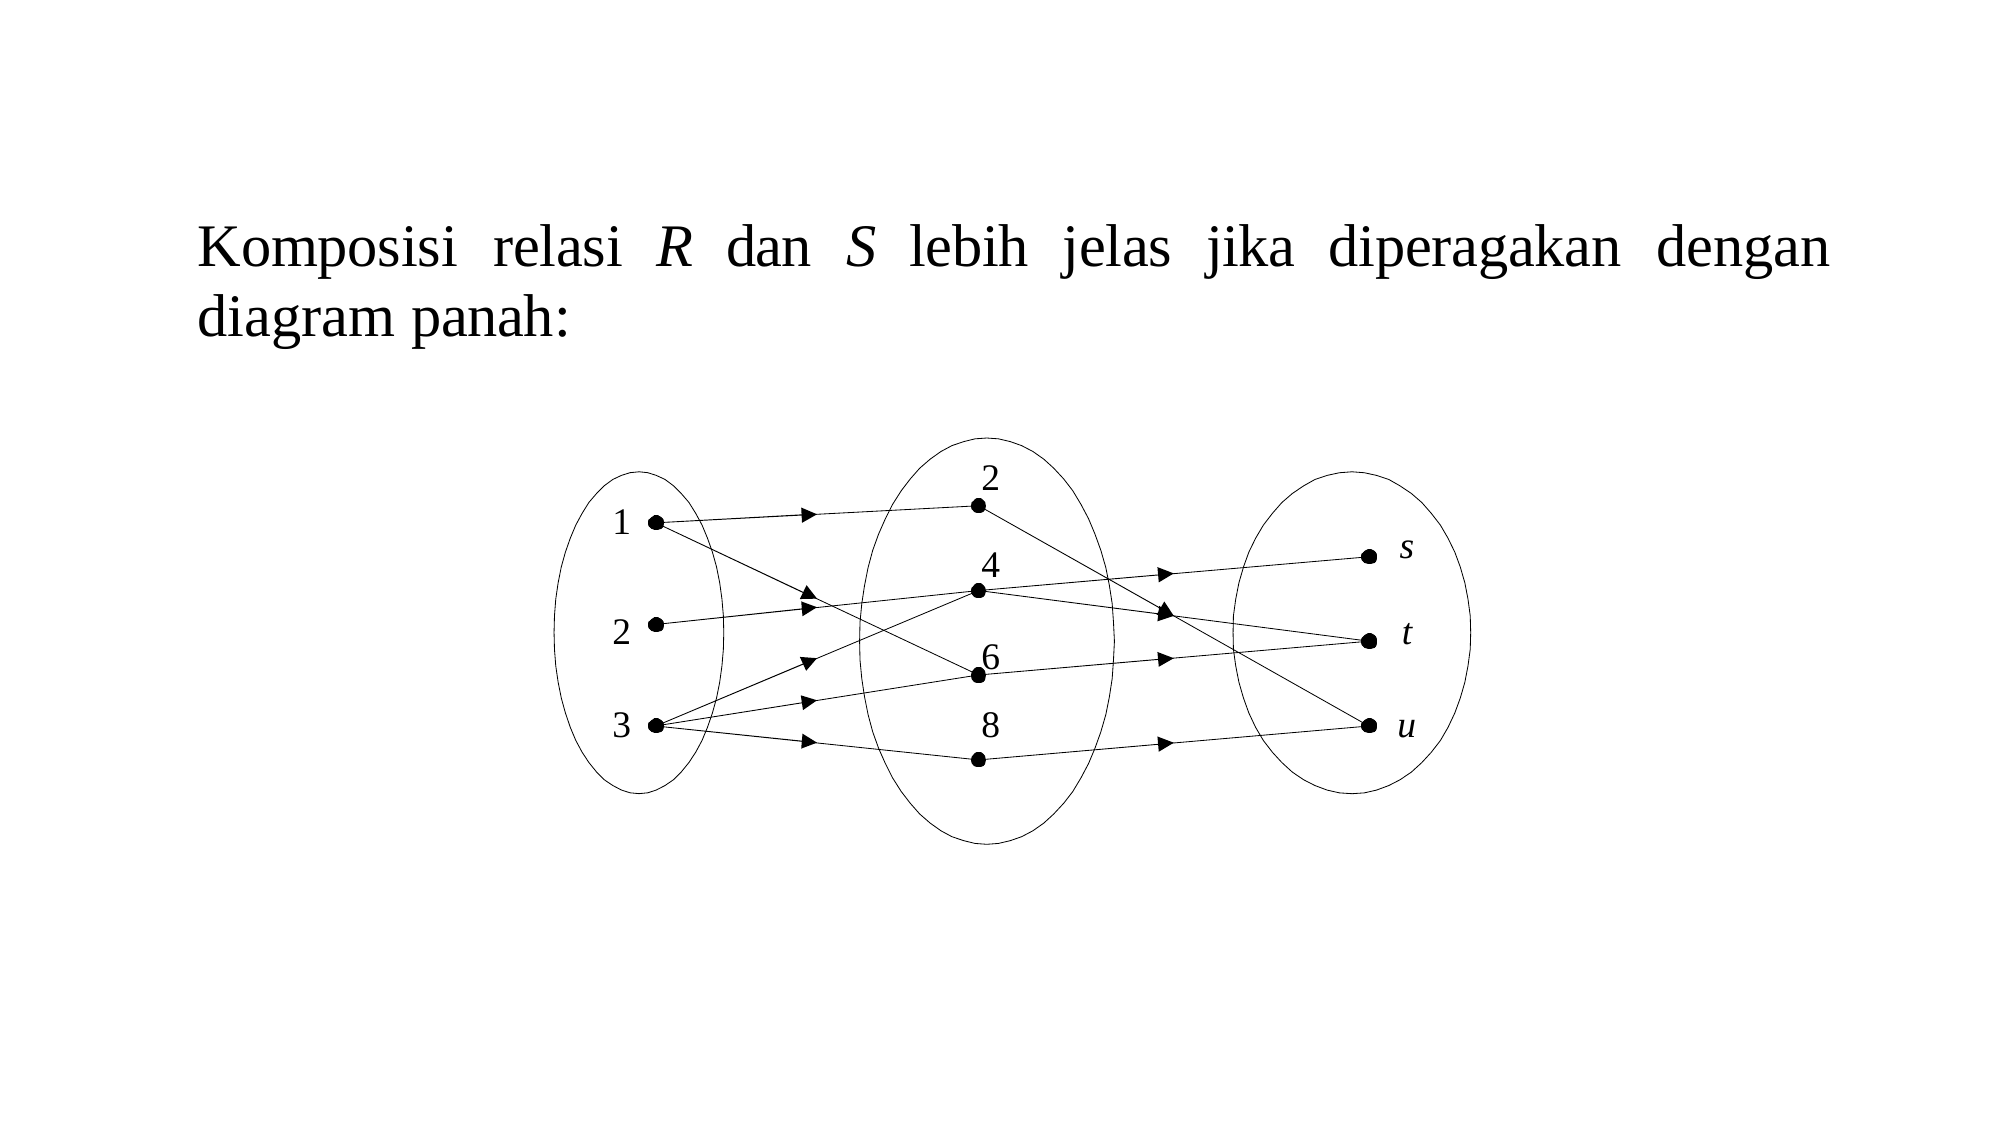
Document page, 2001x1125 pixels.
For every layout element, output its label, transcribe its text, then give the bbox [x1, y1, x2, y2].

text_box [971, 498, 986, 505]
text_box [553, 437, 1472, 845]
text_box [971, 761, 986, 767]
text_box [655, 505, 1377, 761]
title Komposisi relasi R dan S lebih jelas jika diperagakan dengan diagram panah: [195, 177, 1832, 373]
